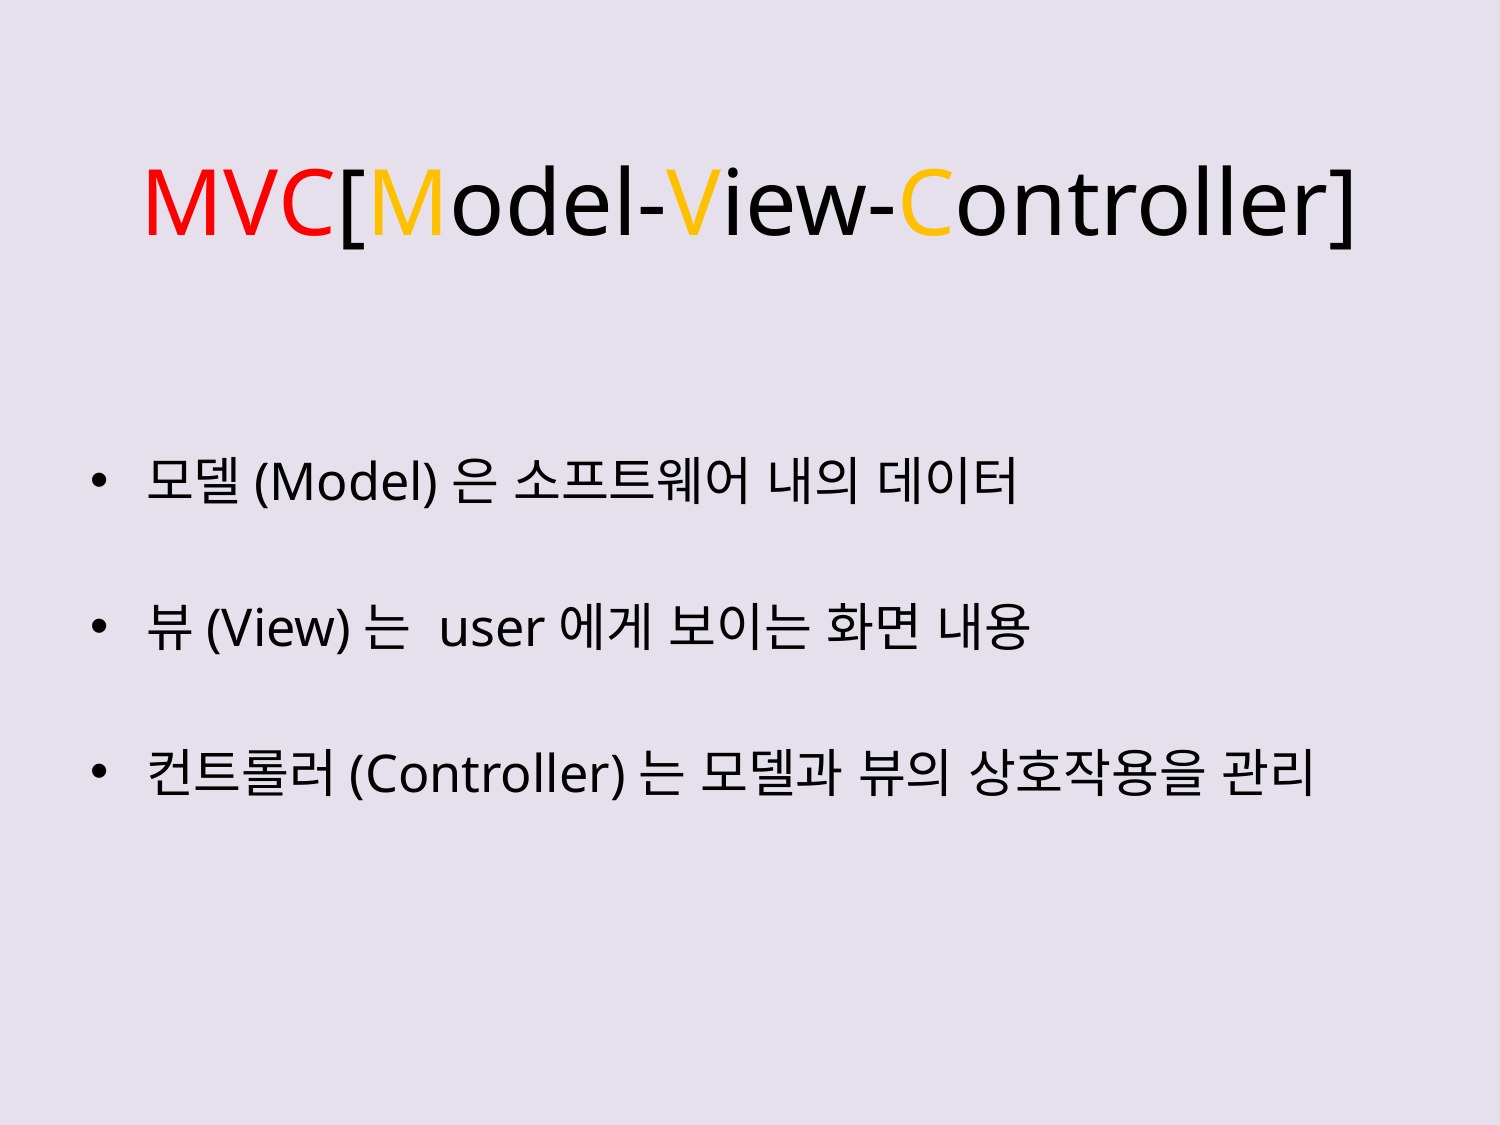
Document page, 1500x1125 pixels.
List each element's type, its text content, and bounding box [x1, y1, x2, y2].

title MVC[Model-View-Controller] [75, 104, 1425, 293]
list 모델(Model)은 소프트웨어 내의 데이터 뷰(View)는 user에게 보이는 화면 내용 컨트롤러(Controller)는 모델과 뷰의 상호작용을 관리 [75, 360, 1425, 1103]
